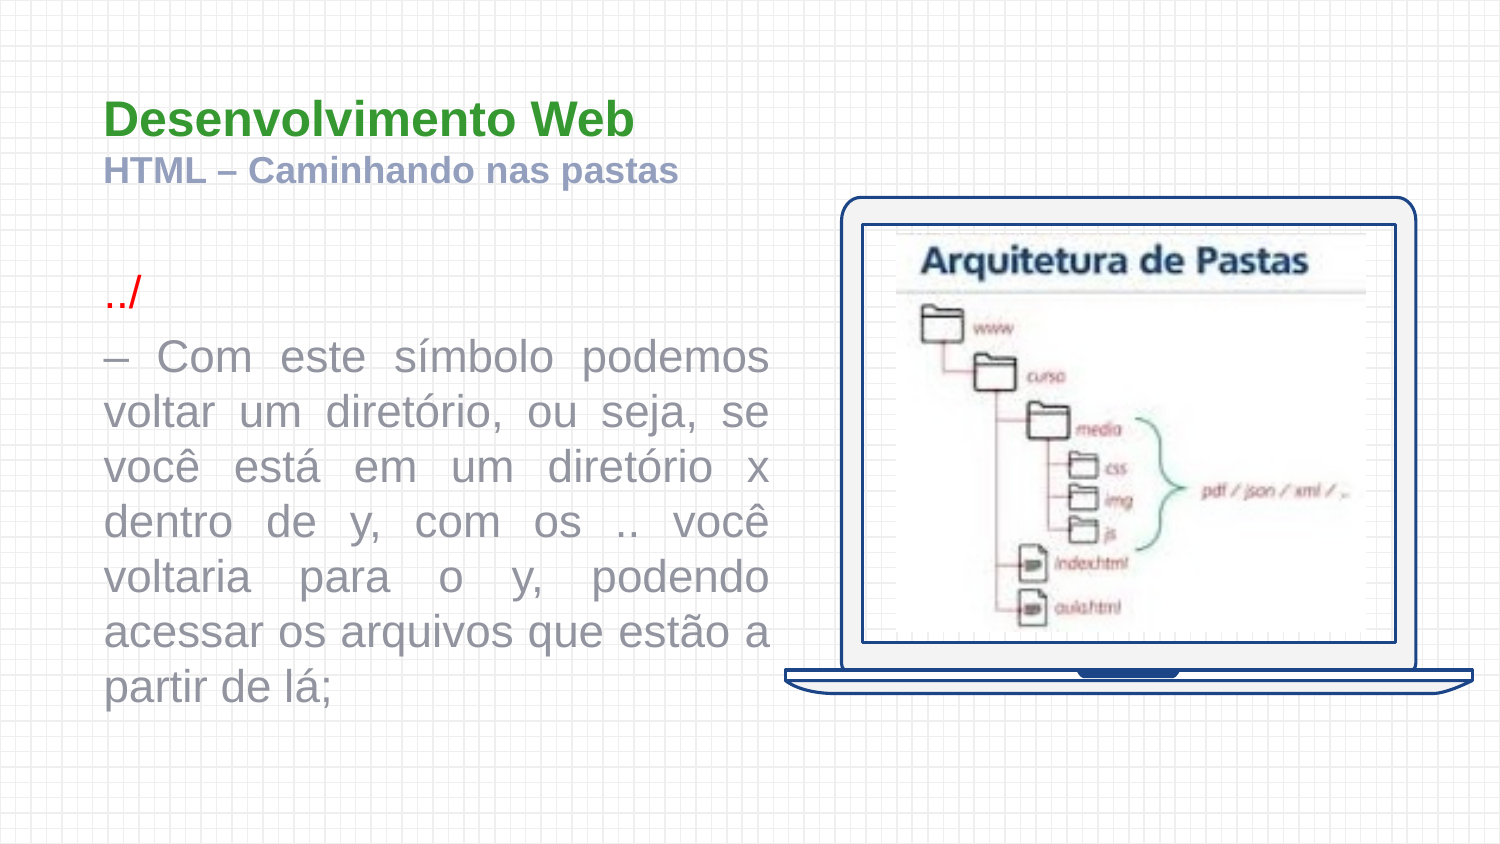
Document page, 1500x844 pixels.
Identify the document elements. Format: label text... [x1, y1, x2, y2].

picture [895, 233, 1367, 633]
text_box Desenvolvimento Web HTML – Caminhando nas pastas [88, 79, 1248, 234]
text_box ../ – Com este símbolo podemos voltar um diretório, ou seja, se você está em um diretório x dentro de y, com os .. você voltaria para o y, podendo acessar os arquivos que estão a partir de lá; [88, 254, 786, 800]
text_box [785, 197, 1473, 694]
